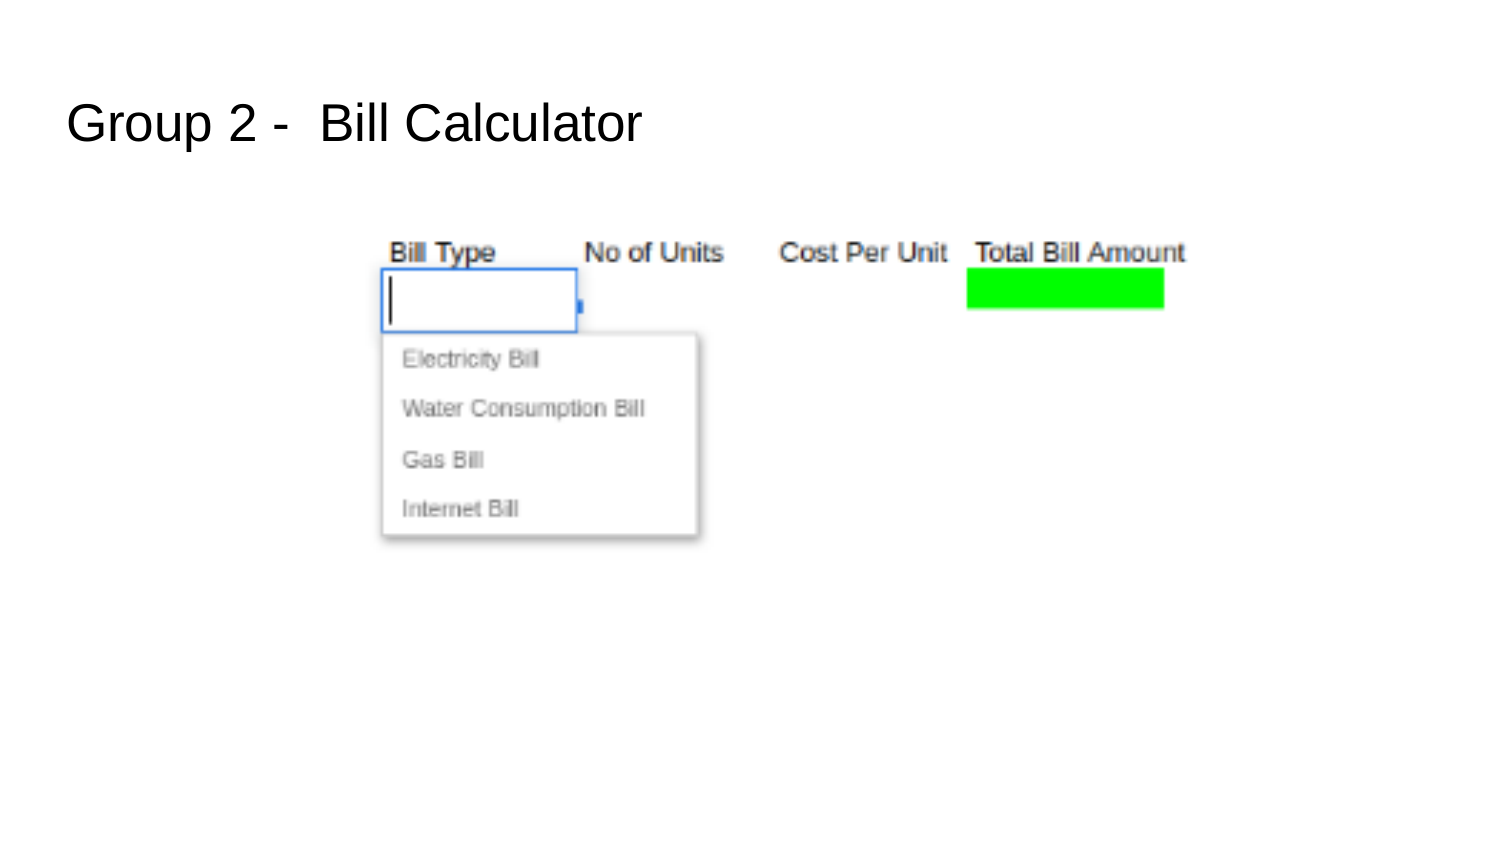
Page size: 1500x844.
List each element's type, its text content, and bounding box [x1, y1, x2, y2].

title Group 2 - Bill Calculator [51, 72, 1449, 167]
picture [252, 231, 1248, 612]
